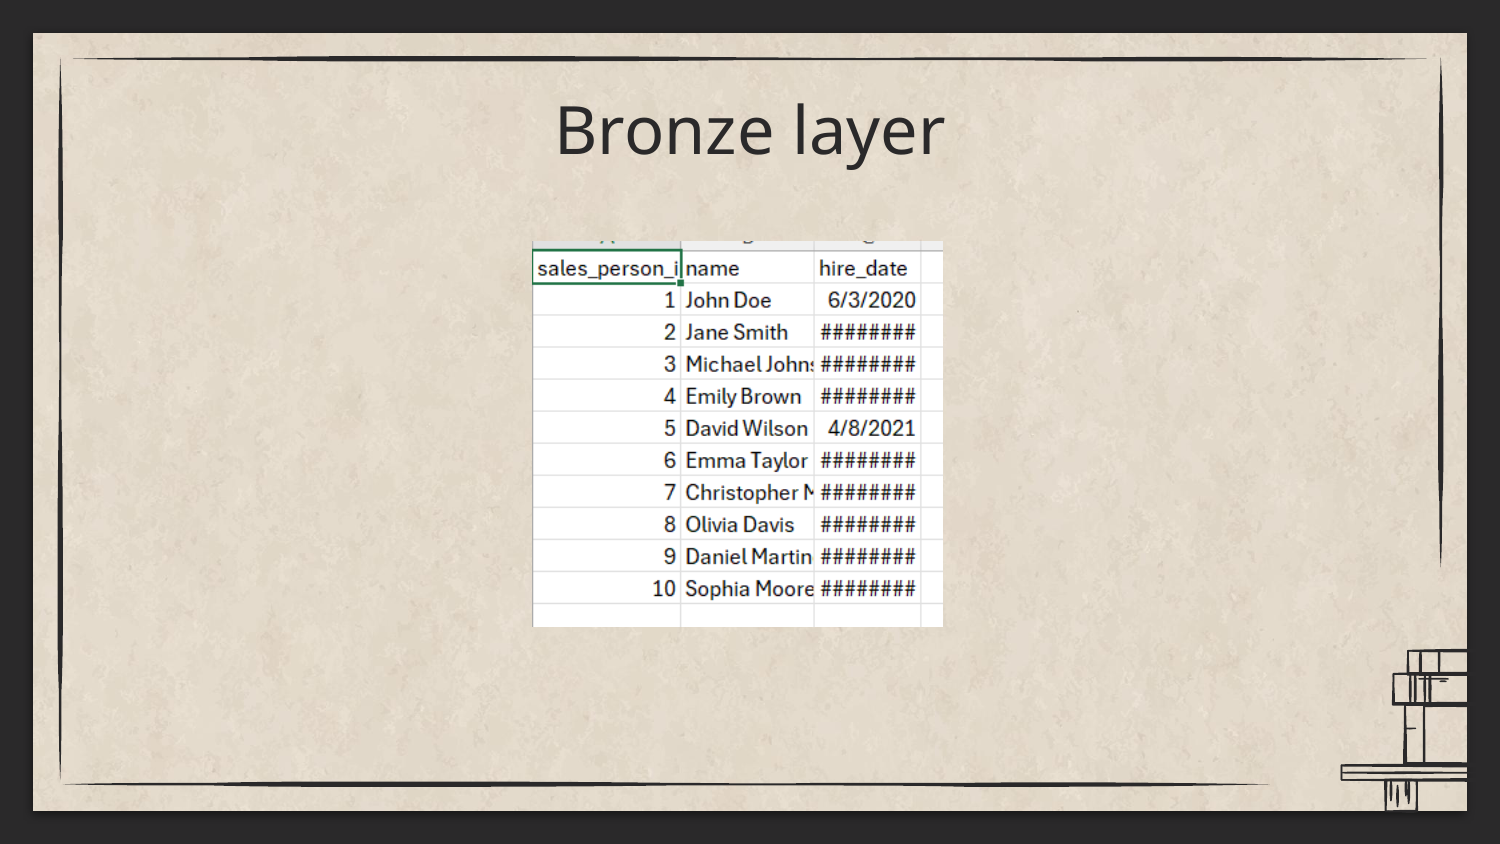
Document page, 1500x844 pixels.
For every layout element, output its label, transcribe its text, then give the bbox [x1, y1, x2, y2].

picture [1441, 653, 1467, 671]
picture [33, 33, 1467, 811]
picture [1432, 676, 1467, 702]
title Bronze layer [118, 72, 1383, 167]
picture [1395, 675, 1409, 702]
picture [1422, 653, 1438, 672]
picture [1426, 707, 1467, 762]
picture [1387, 782, 1415, 810]
picture [1409, 652, 1419, 672]
picture [1417, 676, 1423, 702]
picture [1343, 767, 1467, 771]
picture [1407, 706, 1423, 762]
picture [1418, 782, 1467, 811]
picture [1343, 774, 1467, 779]
